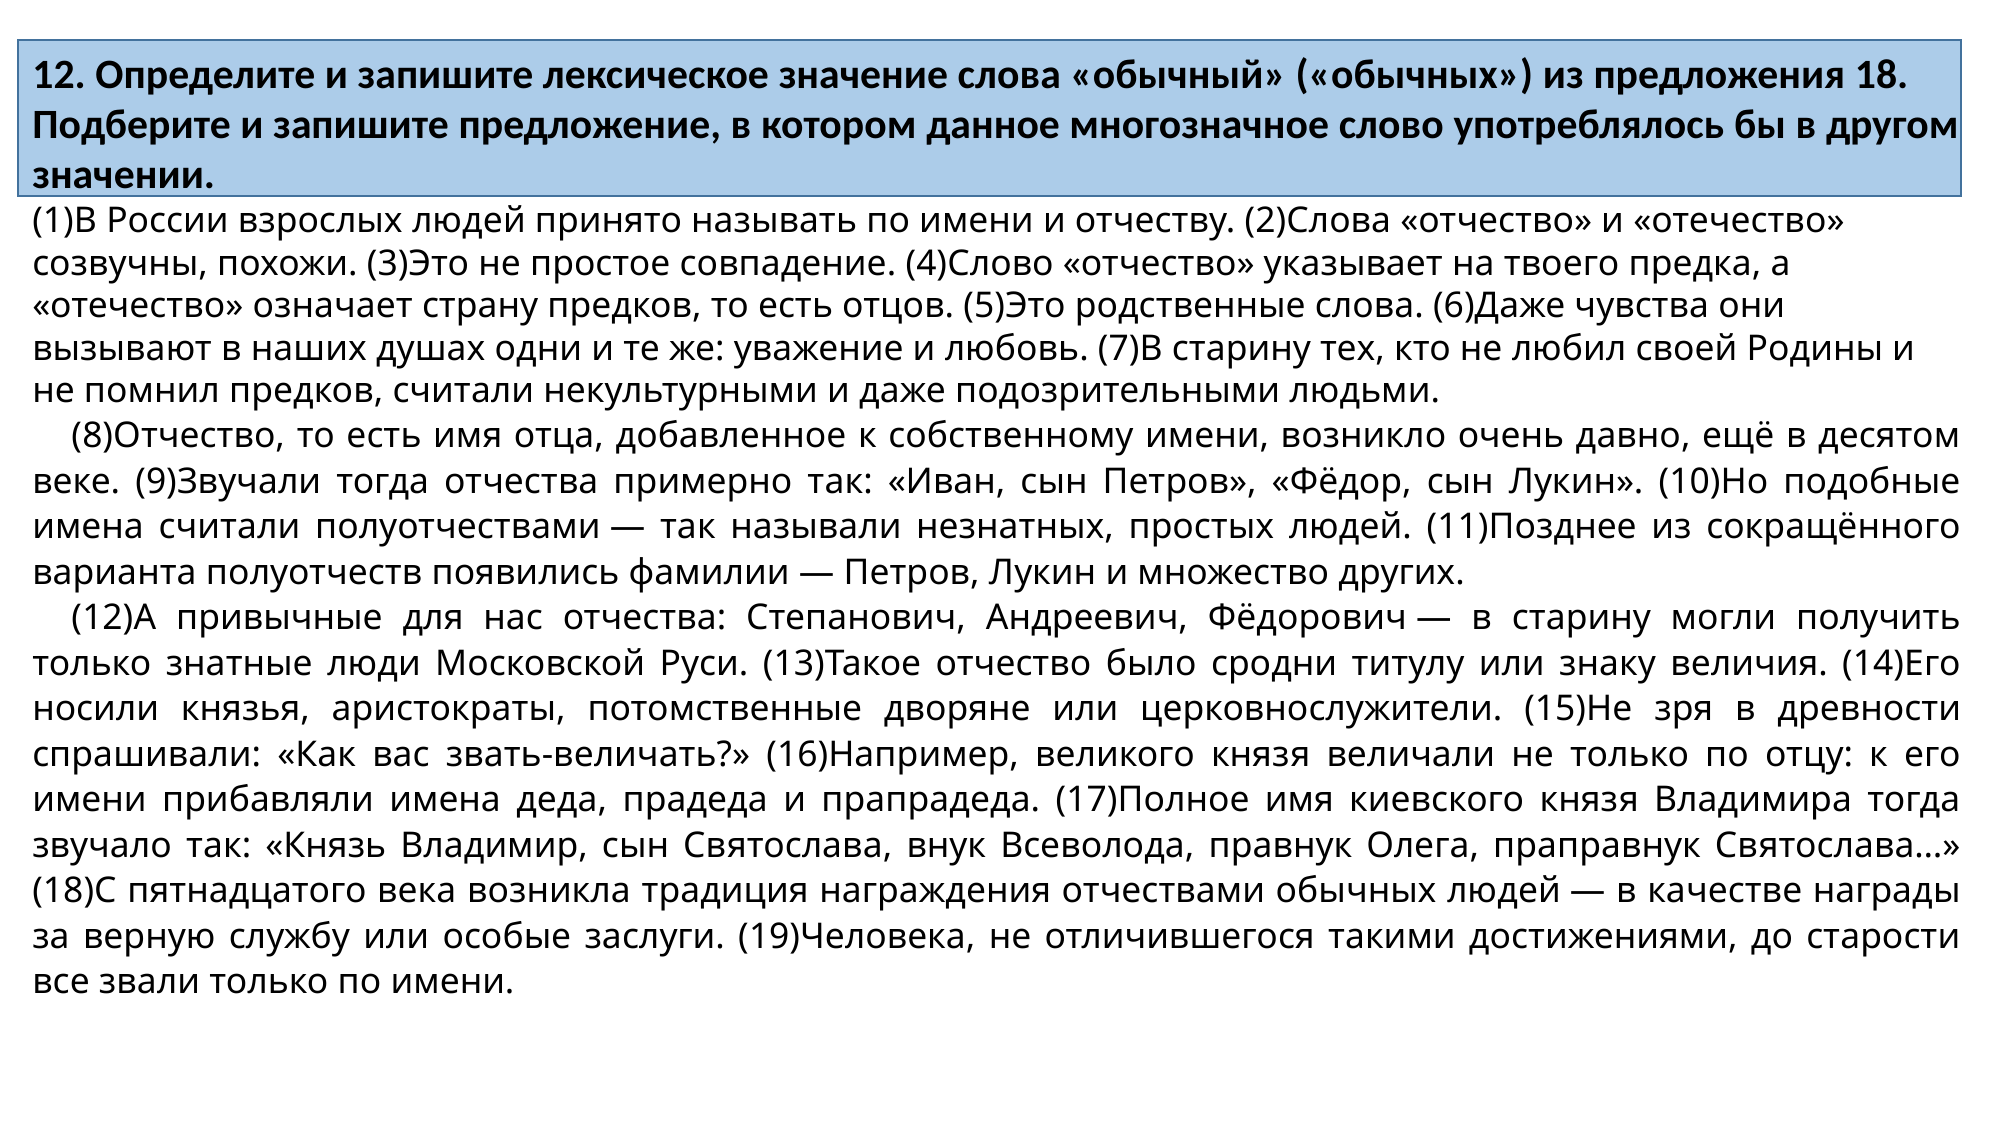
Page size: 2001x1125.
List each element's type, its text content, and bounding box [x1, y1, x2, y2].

text_box 12. Определите и запишите лексическое значение слова «обычный» («обычных») из предложения 18. Подберите и запишите предложение, в котором данное многозначное слово употреблялось бы в другом значении. (1)В России взрослых людей принято называть по имени и отчеству. (2)Слова «отчество» и «отечество» созвучны, похожи. (3)Это не простое совпадение. (4)Слово «отчество» указывает на твоего предка, а «отечество» означает страну предков, то есть отцов. (5)Это родственные слова. (6)Даже чувства они вызывают в наших душах одни и те же: уважение и любовь. (7)В старину тех, кто не любил своей Родины и не помнил предков, считали некультурными и даже подозрительными людьми. (8)Отчество, то есть имя отца, добавленное к собственному имени, возникло очень давно, ещё в десятом веке. (9)Звучали тогда отчества примерно так: «Иван, сын Петров», «Фёдор, сын Лукин». (10)Но подобные имена считали полуотчествами — так называли незнатных, простых людей. (11)Позднее из сокращённого варианта полуотчеств появились фамилии — Петров, Лукин и множество других. (12)А привычные для нас отчества: Степанович, Андреевич, Фёдорович — в старину могли получить только знатные люди Московской Руси. (13)Такое отчество было сродни титулу или знаку величия. (14)Его носили князья, аристократы, потомственные дворяне или церковнослужители. (15)Не зря в древности спрашивали: «Как вас звать-величать?» (16)Например, великого князя величали не только по отцу: к его имени прибавляли имена деда, прадеда и прапрадеда. (17)Полное имя киевского князя Владимира тогда звучало так: «Князь Владимир, сын Святослава, внук Всеволода, правнук Олега, праправнук Святослава…» (18)С пятнадцатого века возникла традиция награждения отчествами обычных людей — в качестве награды за верную службу или особые заслуги. (19)Человека, не отличившегося такими достижениями, до старости все звали только по имени. [17, 39, 1977, 1057]
